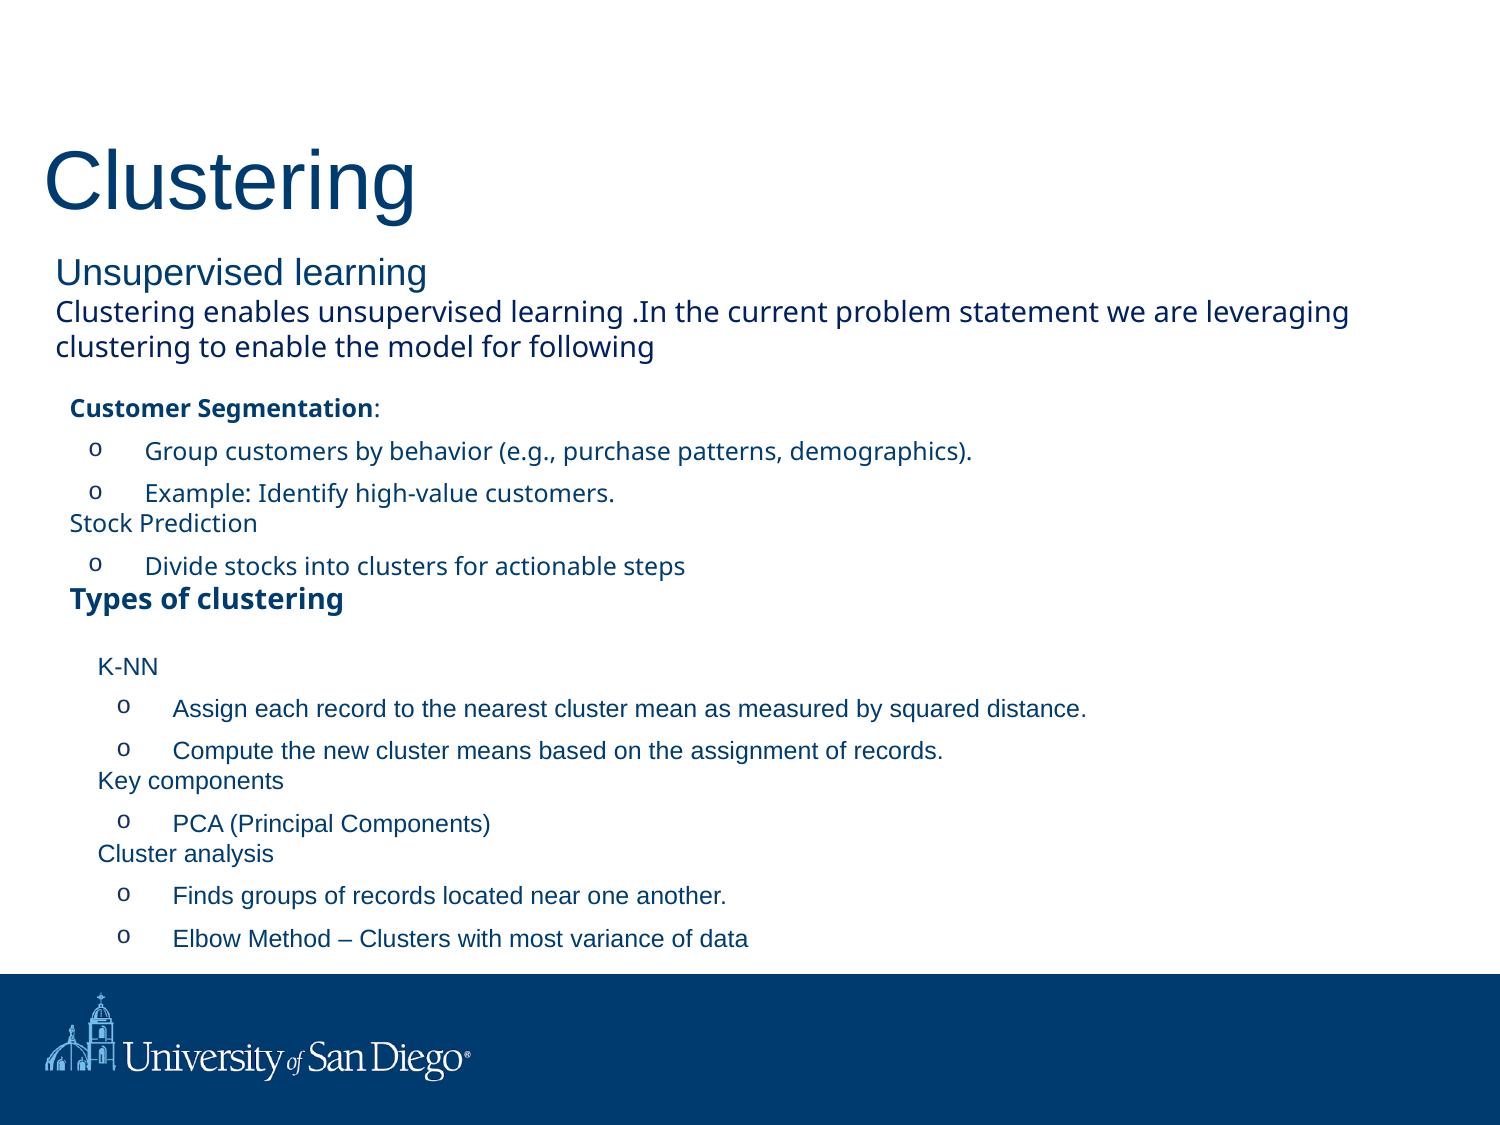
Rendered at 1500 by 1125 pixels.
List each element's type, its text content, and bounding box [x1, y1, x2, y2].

picture [0, 974, 1500, 1125]
list Unsupervised learning Clustering enables unsupervised learning .In the current problem statement we are leveraging clustering to enable the model for following Customer Segmentation: Group customers by behavior (e.g., purchase patterns, demographics). Example: Identify high-value customers. Stock Prediction Divide stocks into clusters for actionable steps Types of clustering K-NN Assign each record to the nearest cluster mean as measured by squared distance. Compute the new cluster means based on the assignment of records. Key components PCA (Principal Components) Cluster analysis Finds groups of records located near one another. Elbow Method – Clusters with most variance of data [22, 203, 1406, 985]
title Clustering [43, 15, 1410, 204]
